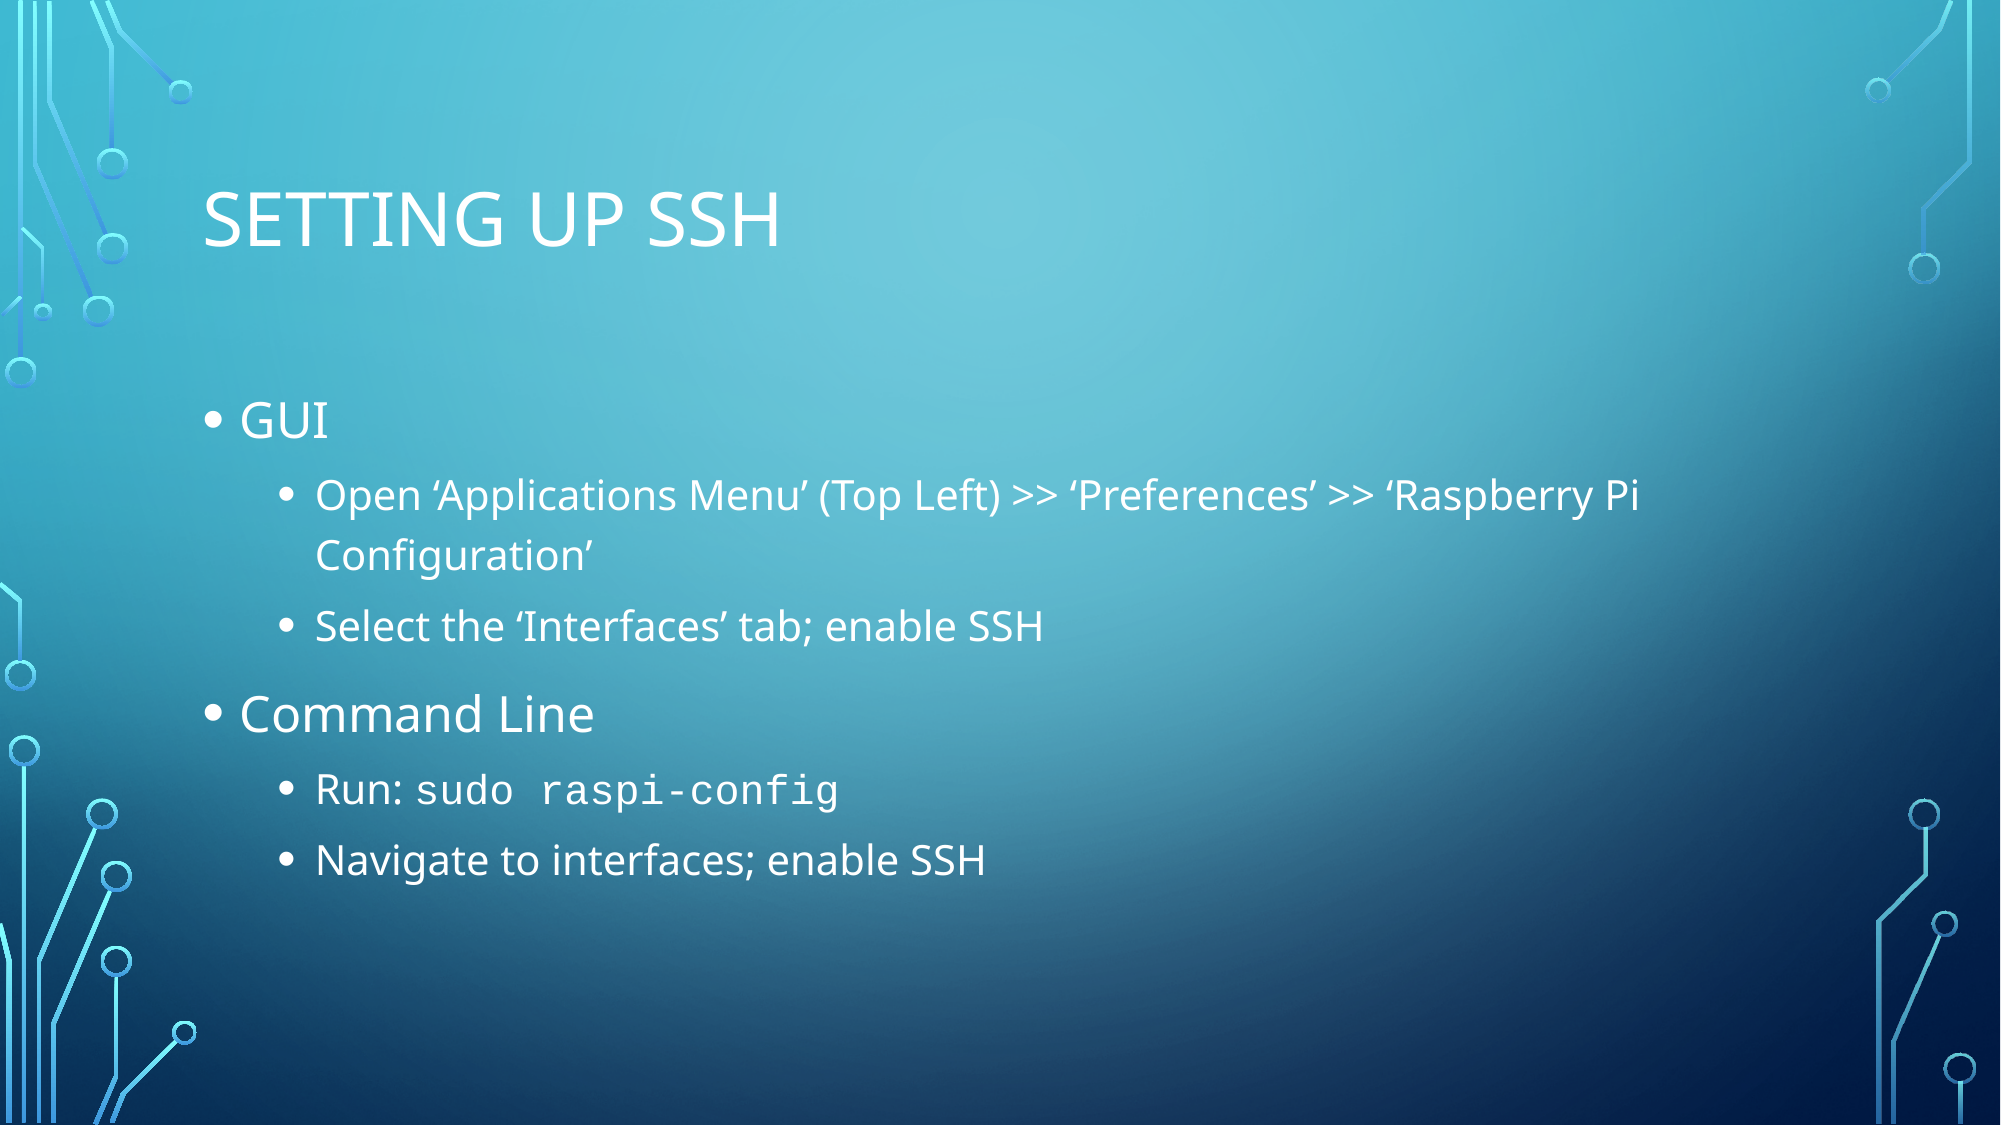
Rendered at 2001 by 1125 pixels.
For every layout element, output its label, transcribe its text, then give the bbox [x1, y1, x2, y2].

title Setting up SSH [187, 101, 1813, 344]
list GUI Open ‘Applications Menu’ (Top Left) >> ‘Preferences’ >> ‘Raspberry Pi Configuration’ Select the ‘Interfaces’ tab; enable SSH Command Line Run: sudo raspi-config Navigate to interfaces; enable SSH [187, 369, 1813, 950]
